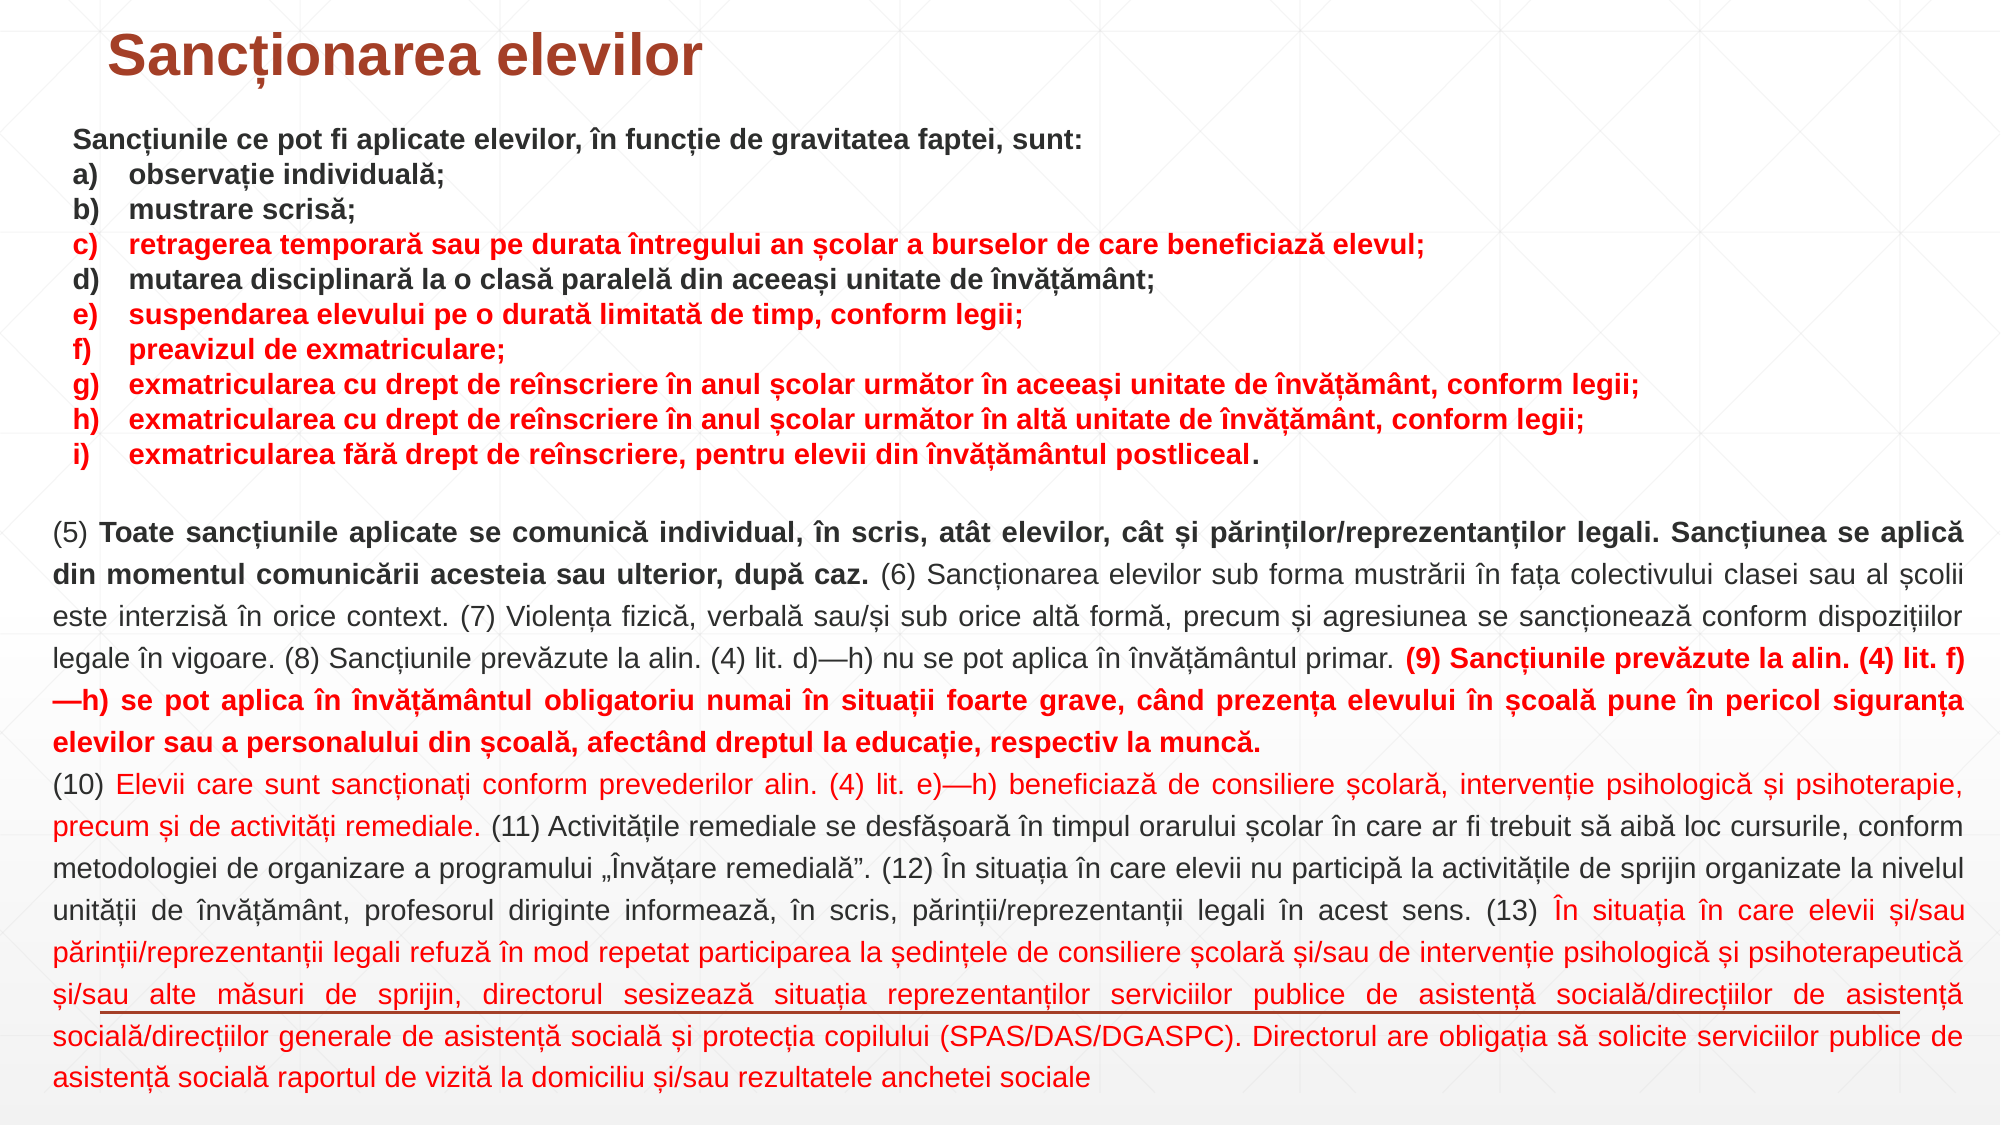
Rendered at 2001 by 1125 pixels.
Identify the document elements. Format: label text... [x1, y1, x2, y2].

text_box Sancțiunile ce pot fi aplicate elevilor, în funcție de gravitatea faptei, sunt: observație individuală; mustrare scrisă; retragerea temporară sau pe durata întregului an școlar a burselor de care beneficiază elevul; mutarea disciplinară la o clasă paralelă din aceeași unitate de învățământ; suspendarea elevului pe o durată limitată de timp, conform legii; preavizul de exmatriculare; exmatricularea cu drept de reînscriere în anul școlar următor în aceeași unitate de învățământ, conform legii; exmatricularea cu drept de reînscriere în anul școlar următor în altă unitate de învățământ, conform legii; exmatricularea fără drept de reînscriere, pentru elevii din învățământul postliceal. [57, 112, 1924, 478]
list (5) Toate sancțiunile aplicate se comunică individual, în scris, atât elevilor, cât și părinților/reprezentanților legali. Sancțiunea se aplică din momentul comunicării acesteia sau ulterior, după caz. (6) Sancționarea elevilor sub forma mustrării în fața colectivului clasei sau al școlii este interzisă în orice context. (7) Violența fizică, verbală sau/și sub orice altă formă, precum și agresiunea se sancționează conform dispozițiilor legale în vigoare. (8) Sancțiunile prevăzute la alin. (4) lit. d)—h) nu se pot aplica în învățământul primar. (9) Sancțiunile prevăzute la alin. (4) lit. f)—h) se pot aplica în învățământul obligatoriu numai în situații foarte grave, când prezența elevului în școală pune în pericol siguranța elevilor sau a personalului din școală, afectând dreptul la educație, respectiv la muncă. (10) Elevii care sunt sancționați conform prevederilor alin. (4) lit. e)—h) beneficiază de consiliere școlară, intervenție psihologică și psihoterapie, precum și de activități remediale. (11) Activitățile remediale se desfășoară în timpul orarului școlar în care ar fi trebuit să aibă loc cursurile, conform metodologiei de organizare a programului „Învățare remedială”. (12) În situația în care elevii nu participă la activitățile de sprijin organizate la nivelul unității de învățământ, profesorul diriginte informează, în scris, părinții/reprezentanții legali în acest sens. (13) În situația în care elevii și/sau părinții/reprezentanții legali refuză în mod repetat participarea la ședințele de consiliere școlară și/sau de intervenție psihologică și psihoterapeutică și/sau alte măsuri de sprijin, directorul sesizează situația reprezentanților serviciilor publice de asistență socială/direcțiilor de asistență socială/direcțiilor generale de asistență socială și protecția copilului (SPAS/DAS/DGASPC). Directorul are obligația să solicite serviciilor publice de asistență socială raportul de vizită la domiciliu și/sau rezultatele anchetei sociale [37, 499, 1982, 1099]
title Sancționarea elevilor [92, 15, 1668, 96]
